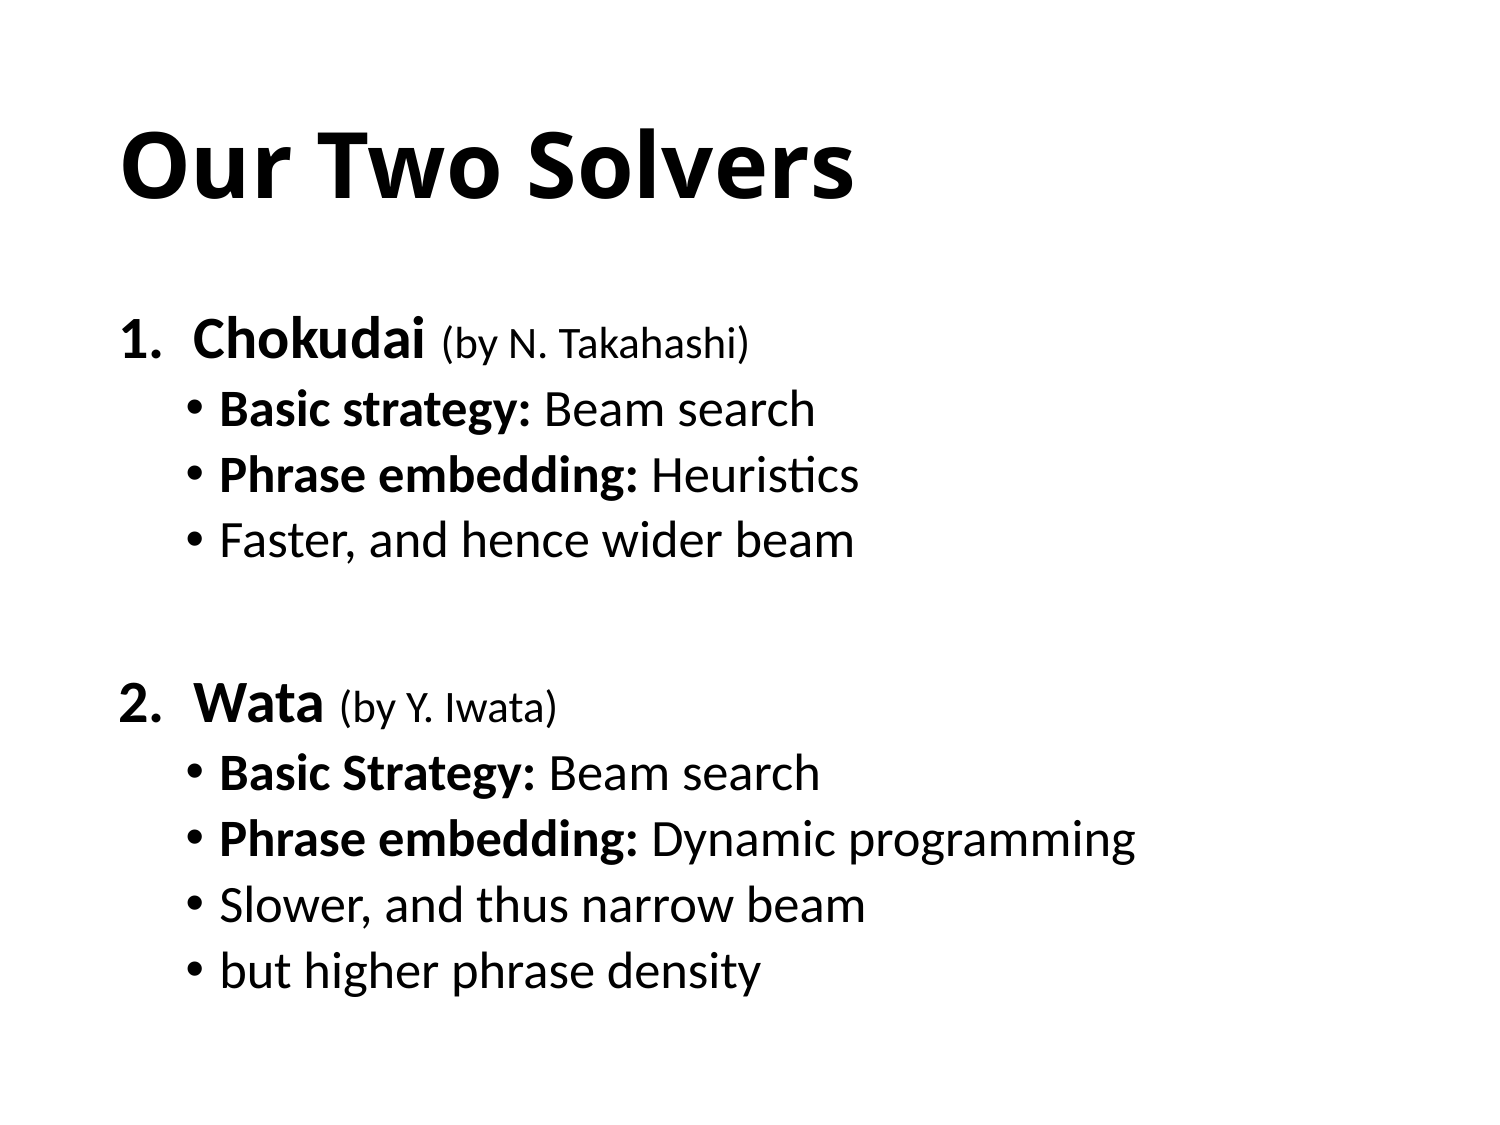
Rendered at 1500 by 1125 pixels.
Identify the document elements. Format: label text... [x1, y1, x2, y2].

title Our Two Solvers [103, 59, 1397, 278]
list Chokudai (by N. Takahashi) Basic strategy: Beam search Phrase embedding: Heuristics Faster, and hence wider beam Wata (by Y. Iwata) Basic Strategy: Beam search Phrase embedding: Dynamic programming Slower, and thus narrow beam but higher phrase density [103, 299, 1397, 1014]
